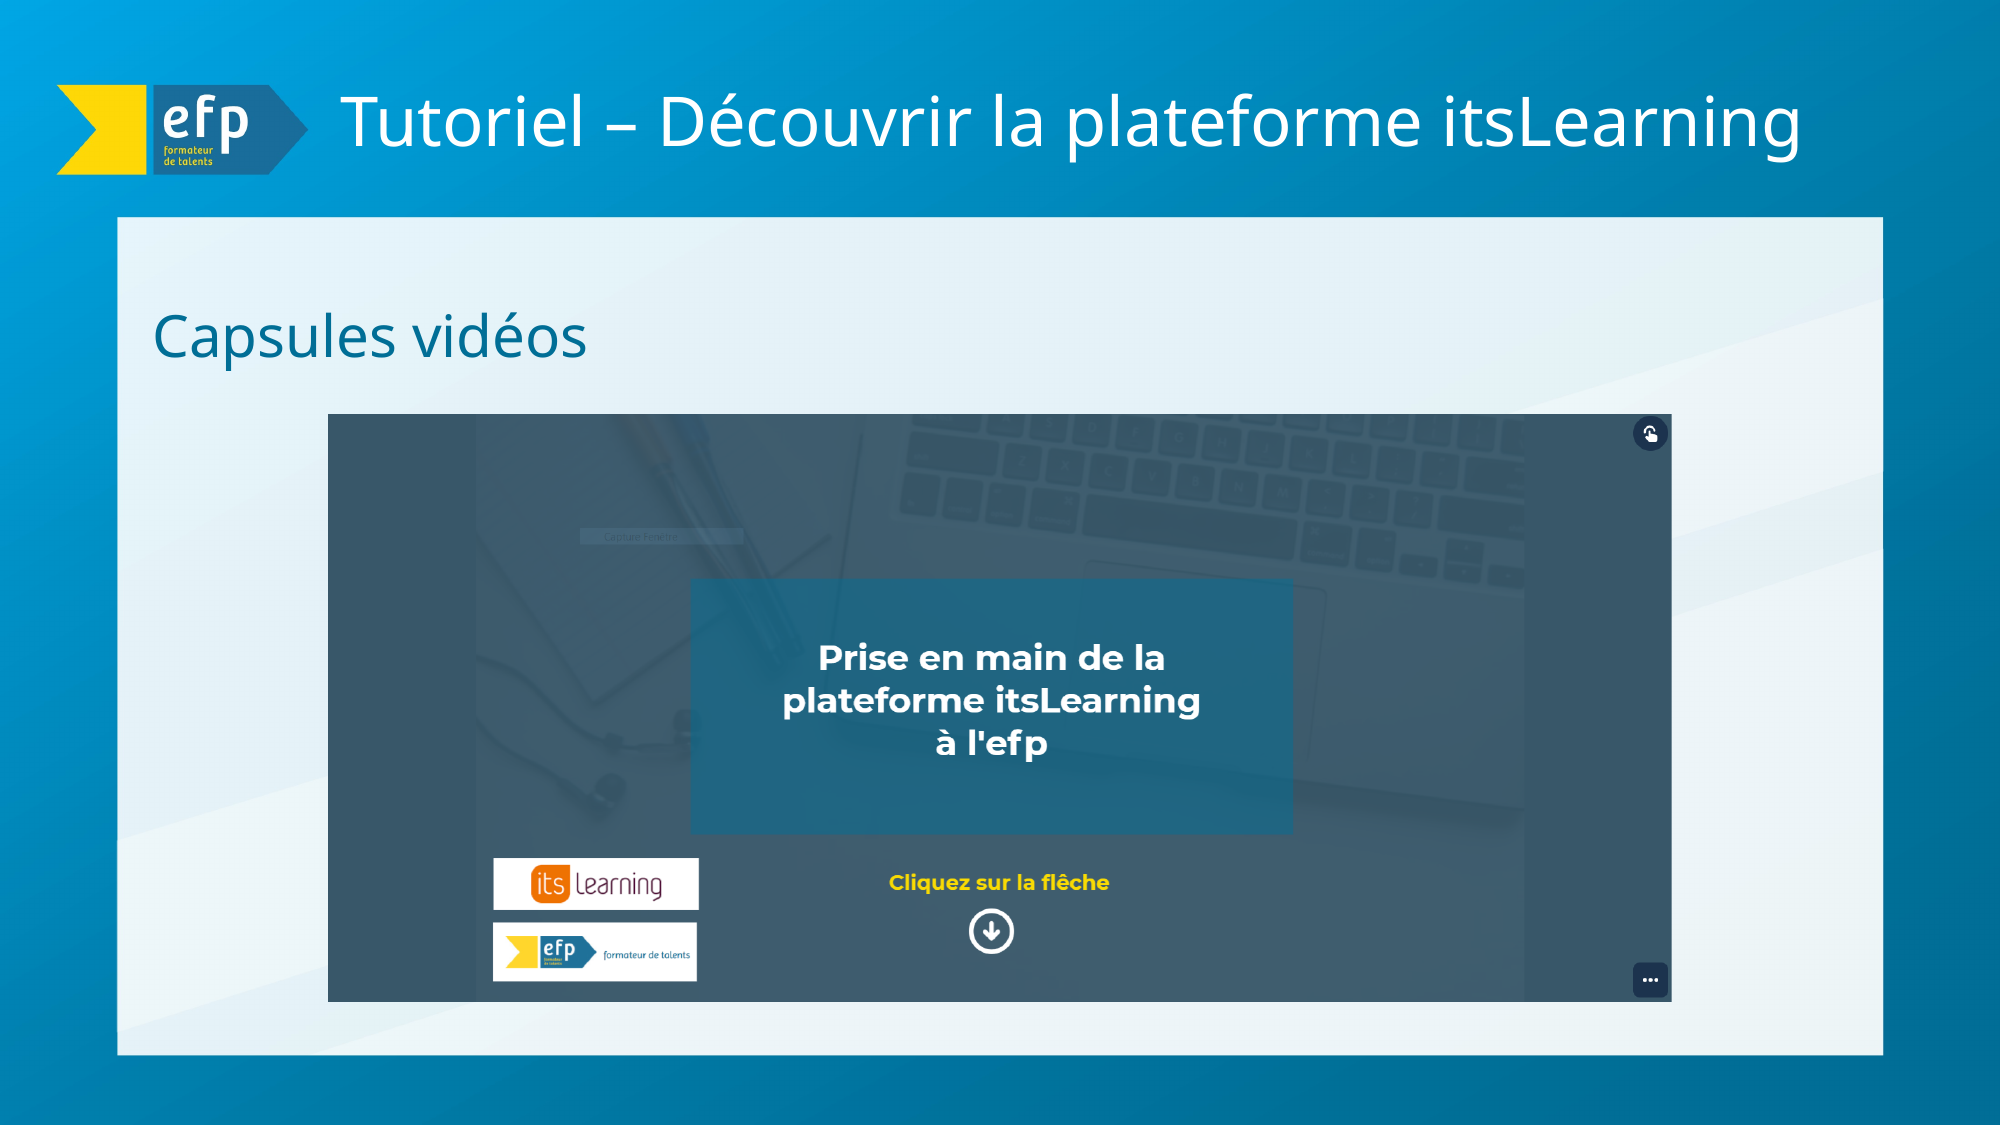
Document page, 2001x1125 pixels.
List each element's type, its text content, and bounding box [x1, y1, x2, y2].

text_box Capsules vidéos [137, 299, 1863, 1014]
text_box Tutoriel – Découvrir la plateforme itsLearning [325, 59, 1934, 188]
picture [117, 218, 1883, 1055]
picture [58, 85, 146, 174]
picture [155, 86, 306, 174]
